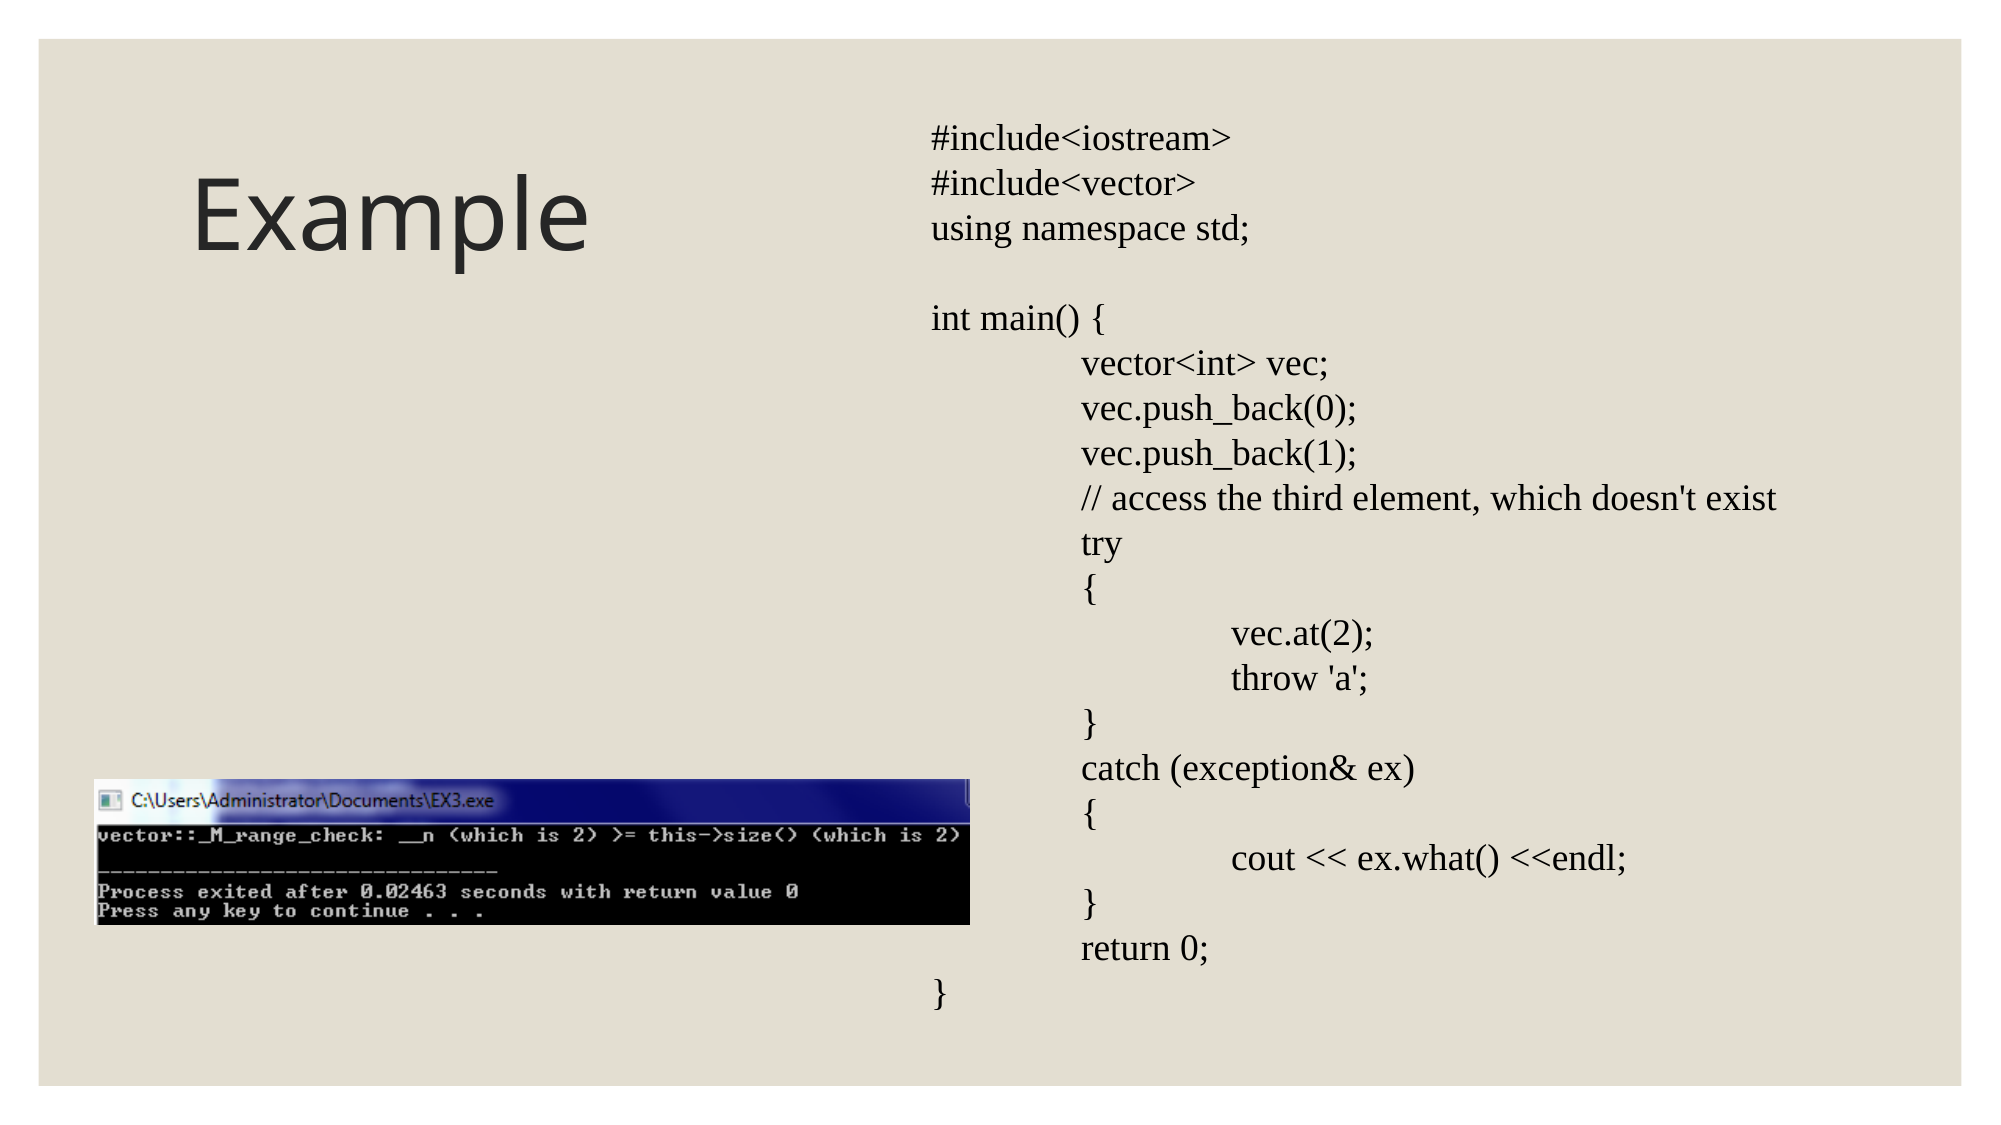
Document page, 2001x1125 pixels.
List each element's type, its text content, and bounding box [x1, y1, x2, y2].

text_box #include<iostream> #include<vector> using namespace std; int main() { vector<int> vec; vec.push_back(0); vec.push_back(1); // access the third element, which doesn't exist try { vec.at(2); throw 'a'; } catch (exception& ex) { cout << ex.what() <<endl; } return 0; } [916, 105, 1916, 1030]
title Example [174, 105, 916, 331]
picture [93, 778, 970, 925]
